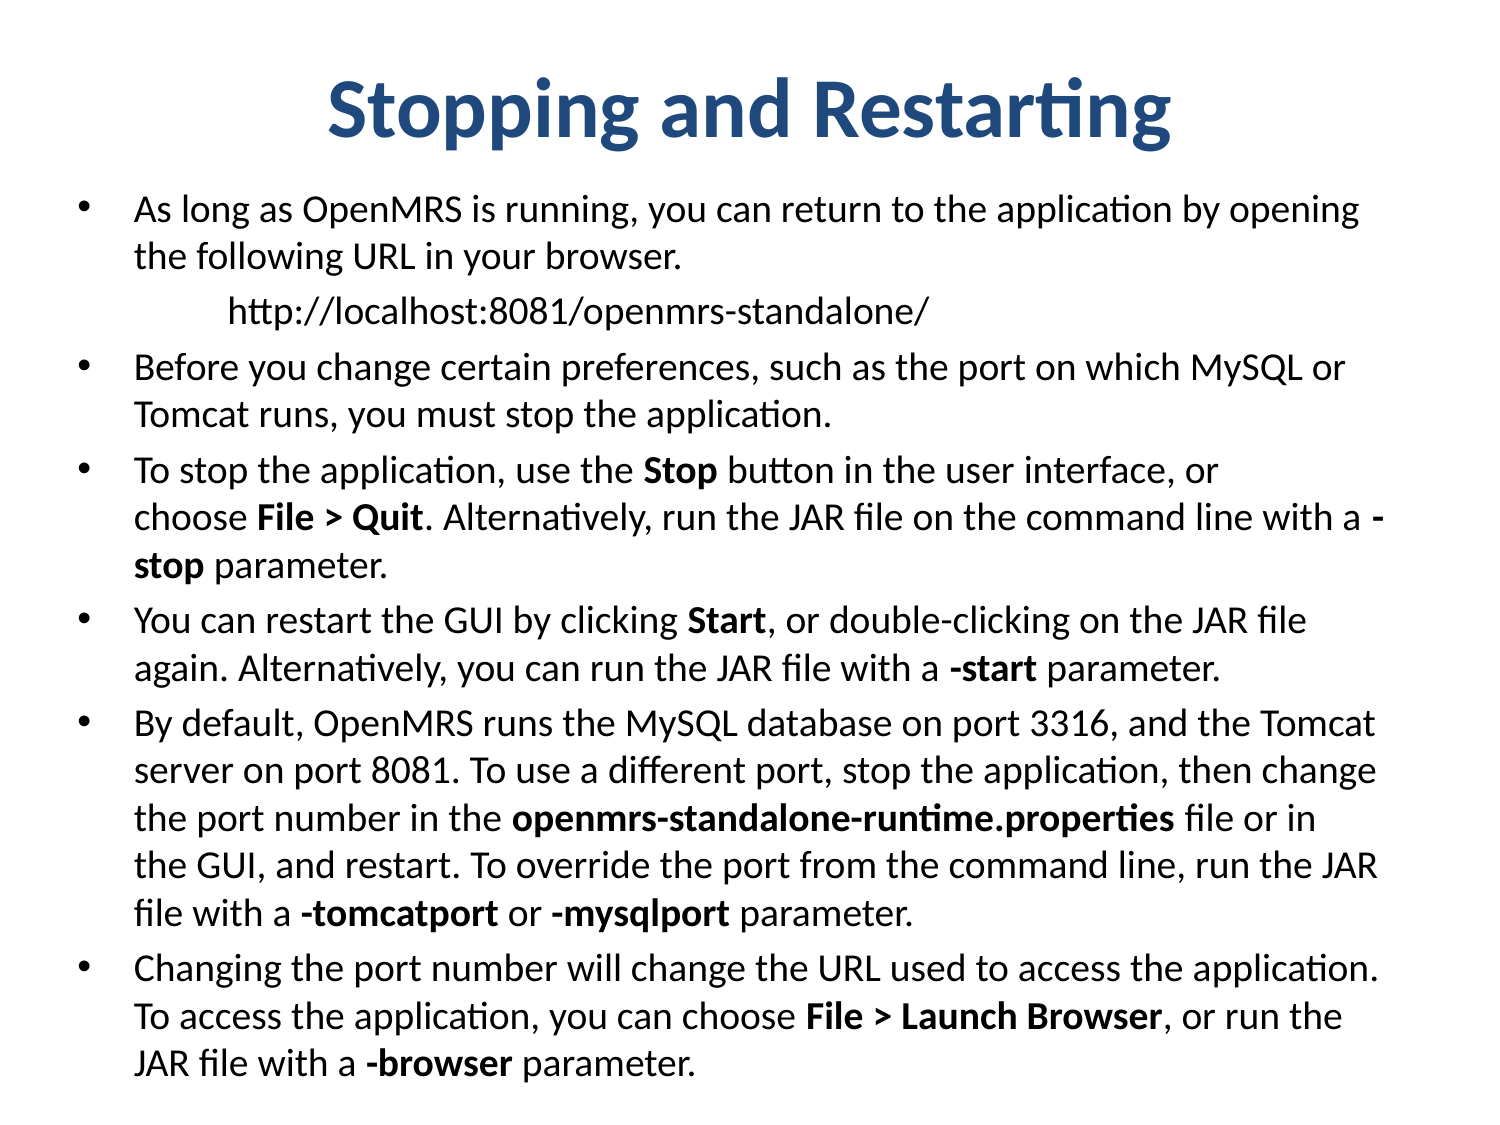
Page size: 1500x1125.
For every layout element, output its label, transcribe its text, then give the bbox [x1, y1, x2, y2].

list As long as OpenMRS is running, you can return to the application by opening the following URL in your browser. http://localhost:8081/openmrs-standalone/ Before you change certain preferences, such as the port on which MySQL or Tomcat runs, you must stop the application. To stop the application, use the Stop button in the user interface, or choose File > Quit. Alternatively, run the JAR file on the command line with a -stop parameter. You can restart the GUI by clicking Start, or double-clicking on the JAR file again. Alternatively, you can run the JAR file with a -start parameter. By default, OpenMRS runs the MySQL database on port 3316, and the Tomcat server on port 8081. To use a different port, stop the application, then change the port number in the openmrs-standalone-runtime.properties file or in the GUI, and restart. To override the port from the command line, run the JAR file with a -tomcatport or -mysqlport parameter. Changing the port number will change the URL used to access the application. To access the application, you can choose File > Launch Browser, or run the JAR file with a -browser parameter. [62, 174, 1413, 918]
title Stopping and Restarting [75, 45, 1425, 163]
